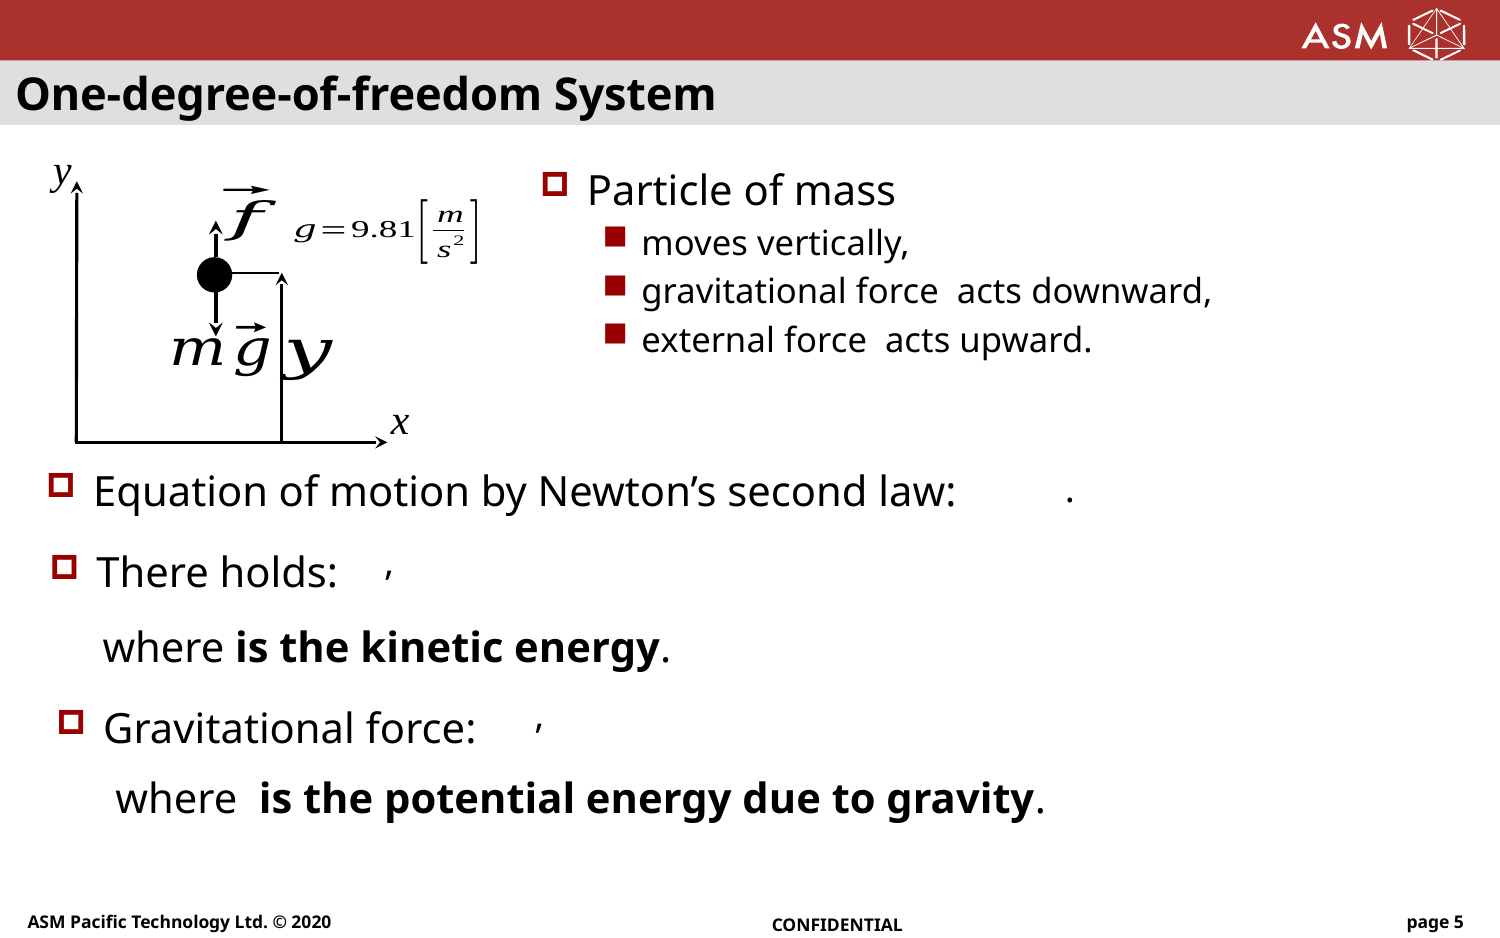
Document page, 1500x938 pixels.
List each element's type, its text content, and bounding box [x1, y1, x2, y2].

text_box Equation of motion by Newton’s second law: [31, 457, 1019, 539]
text_box Gravitational force: [41, 694, 628, 776]
footer ASM Pacific Technology Ltd. © 2020 [12, 903, 488, 928]
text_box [37, 135, 481, 443]
text_box There holds: [34, 538, 404, 620]
text_box CONFIDENTIAL [662, 906, 1013, 932]
title One-degree-of-freedom System [0, 60, 1500, 125]
